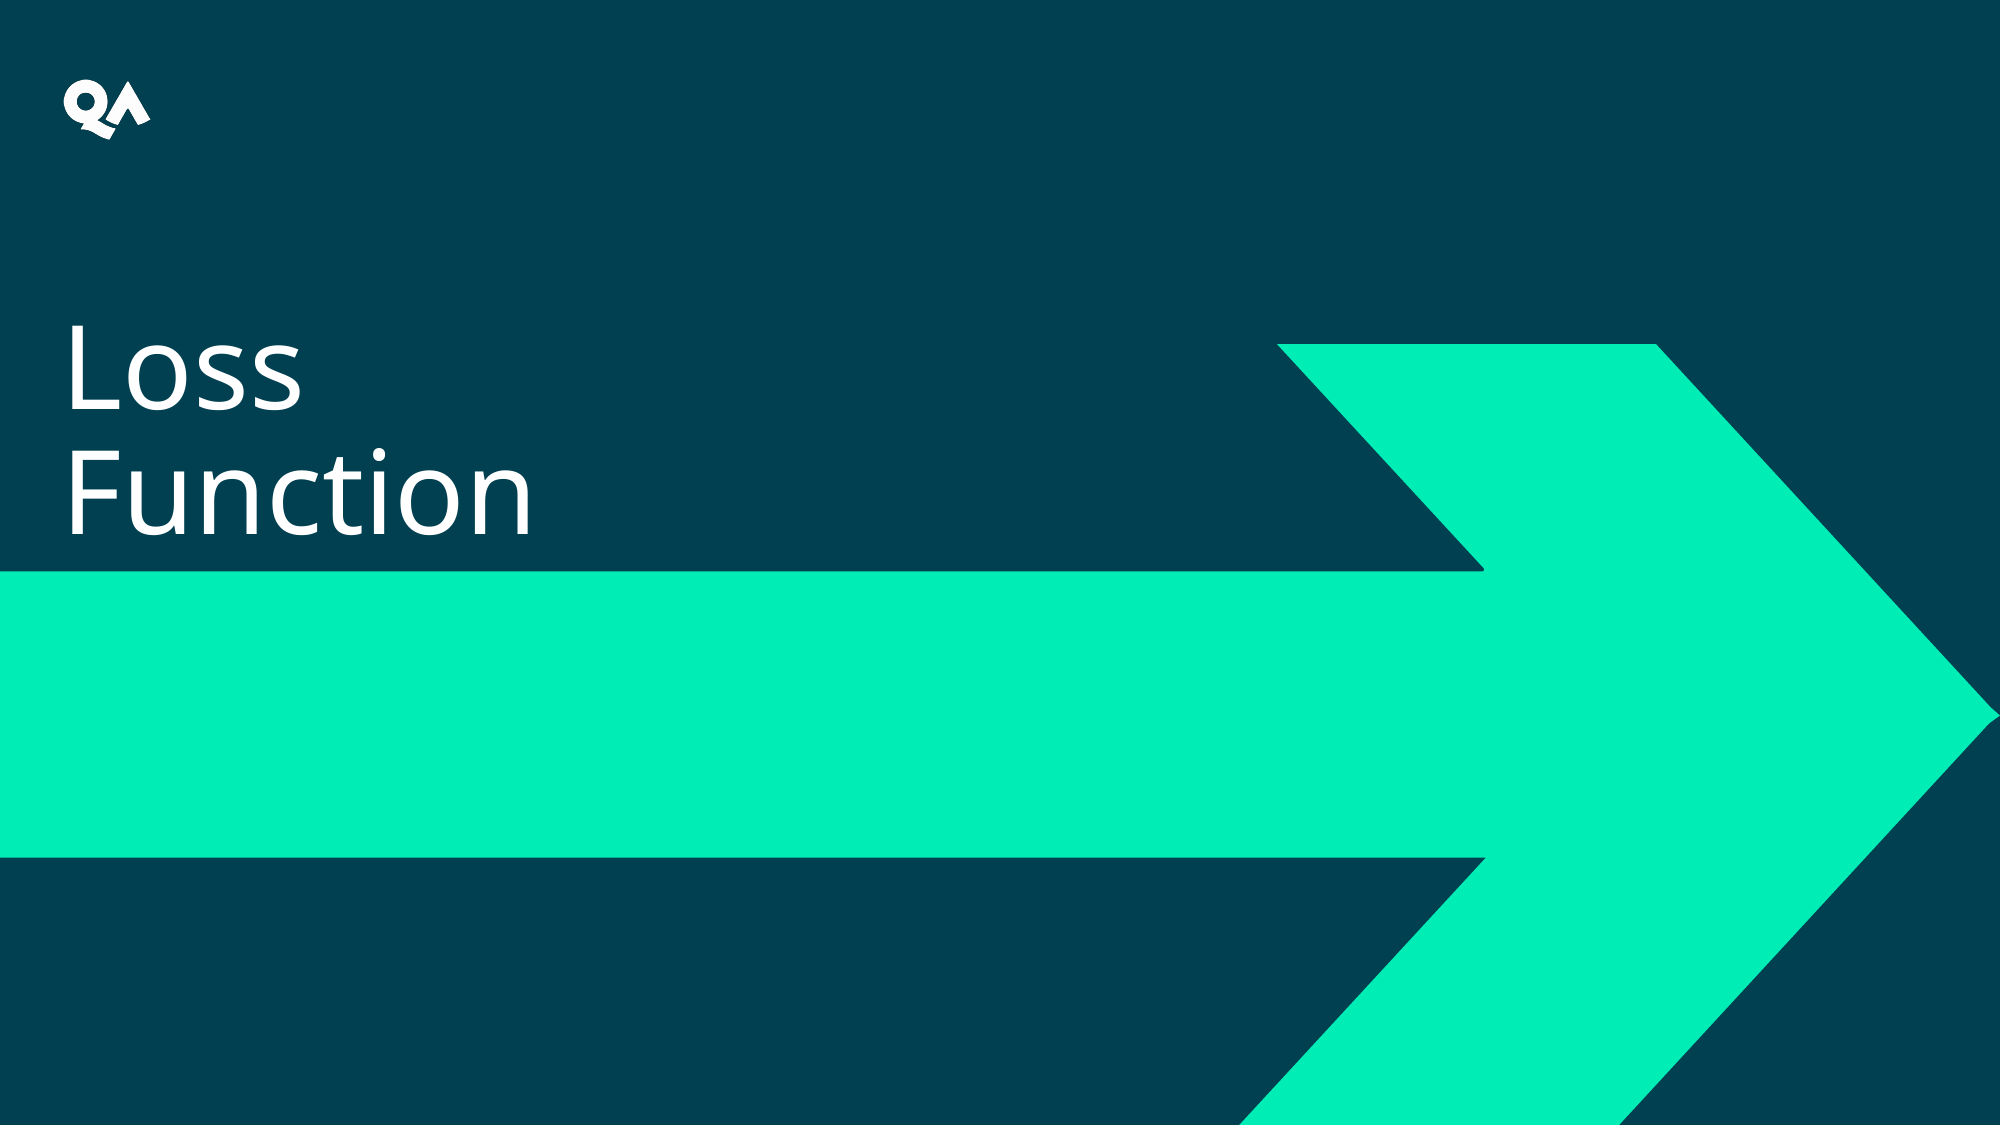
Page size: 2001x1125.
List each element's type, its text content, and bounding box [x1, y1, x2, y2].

title Loss Function [61, 184, 985, 559]
picture [107, 83, 149, 124]
picture [64, 80, 114, 139]
